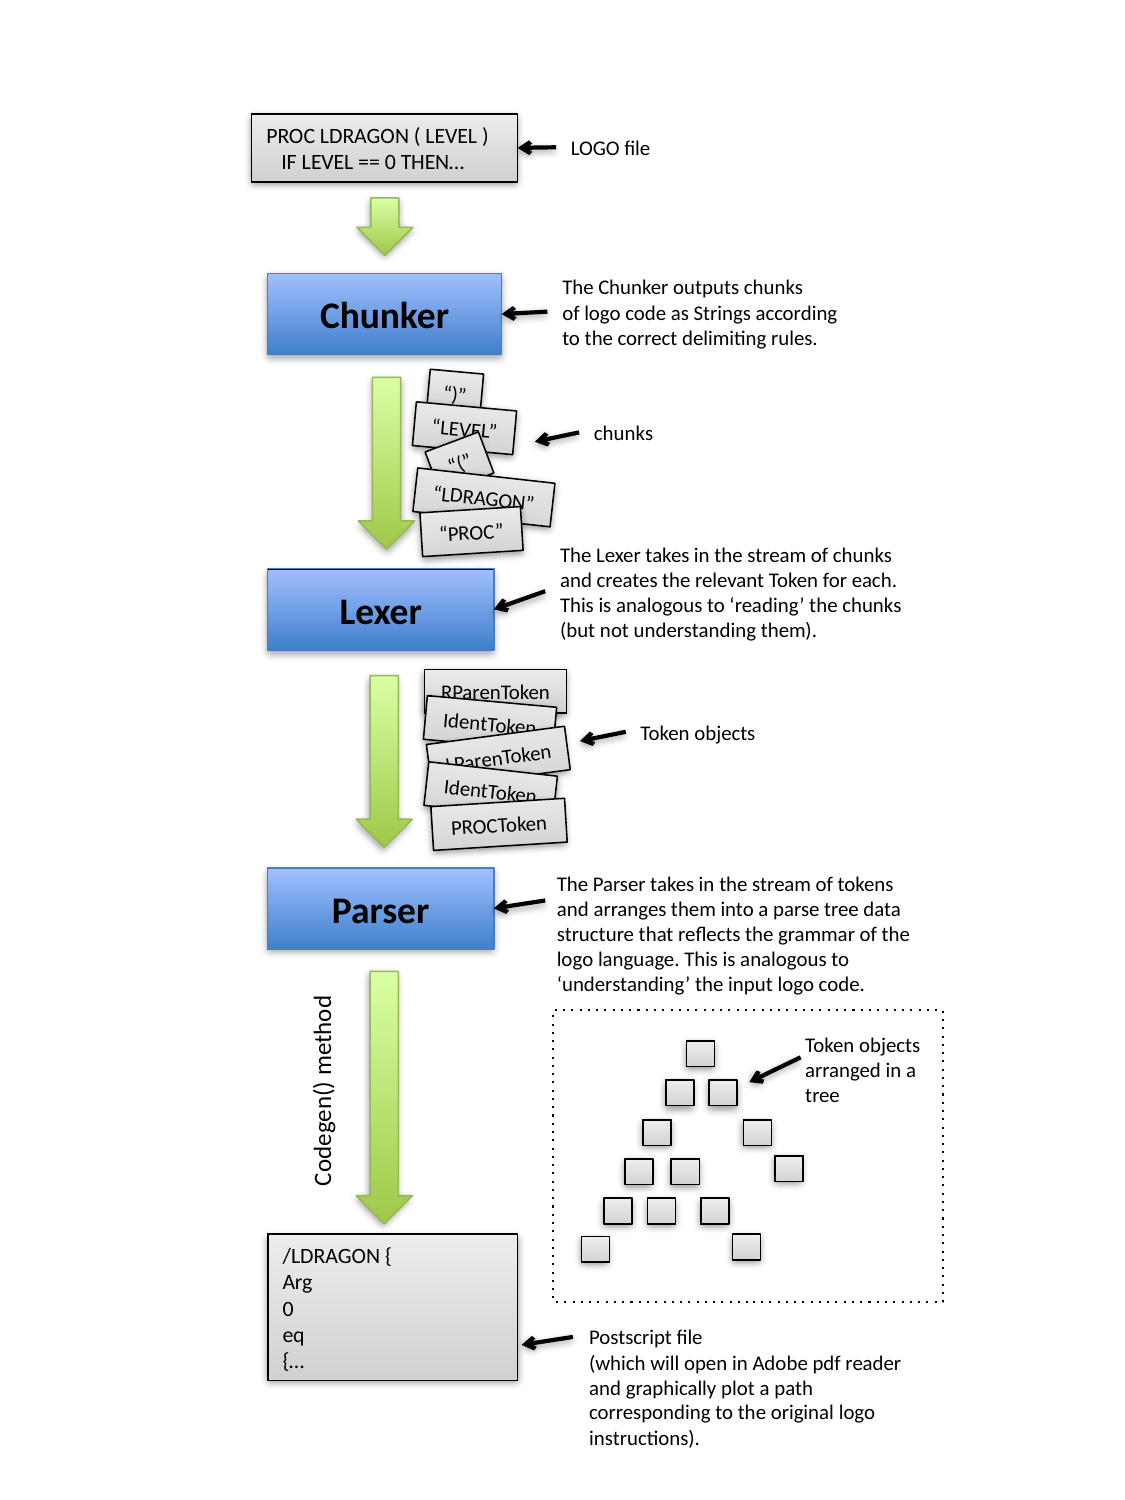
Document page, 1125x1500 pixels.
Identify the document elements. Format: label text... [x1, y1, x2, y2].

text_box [749, 1056, 801, 1083]
text_box LOGO file [559, 127, 666, 168]
text_box /LDRAGON { Arg 0 eq {… [267, 1233, 518, 1381]
text_box Lexer [267, 568, 495, 651]
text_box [493, 591, 546, 610]
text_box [267, 266, 855, 358]
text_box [251, 113, 556, 183]
text_box [355, 970, 414, 1225]
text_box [493, 900, 546, 909]
text_box [357, 376, 408, 550]
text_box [424, 669, 773, 847]
text_box The Lexer takes in the stream of chunks and creates the relevant Token for each. This is analogous to ‘reading’ the chunks (but not understanding them). [545, 533, 944, 649]
text_box [355, 674, 414, 848]
text_box Codegen() method [298, 980, 344, 1201]
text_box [521, 1336, 574, 1346]
text_box The Parser takes in the stream of tokens and arranges them into a parse tree data structure that reflects the grammar of the logo language. This is analogous to ‘understanding’ the input logo code. [542, 863, 929, 1003]
text_box [551, 1008, 945, 1304]
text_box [581, 1040, 804, 1263]
text_box Token objects arranged in a tree [790, 1024, 944, 1115]
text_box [413, 371, 669, 554]
text_box Postscript file (which will open in Adobe pdf reader and graphically plot a path corresponding to the original logo instructions). [574, 1316, 929, 1457]
text_box [356, 197, 414, 256]
text_box Parser [267, 867, 495, 950]
